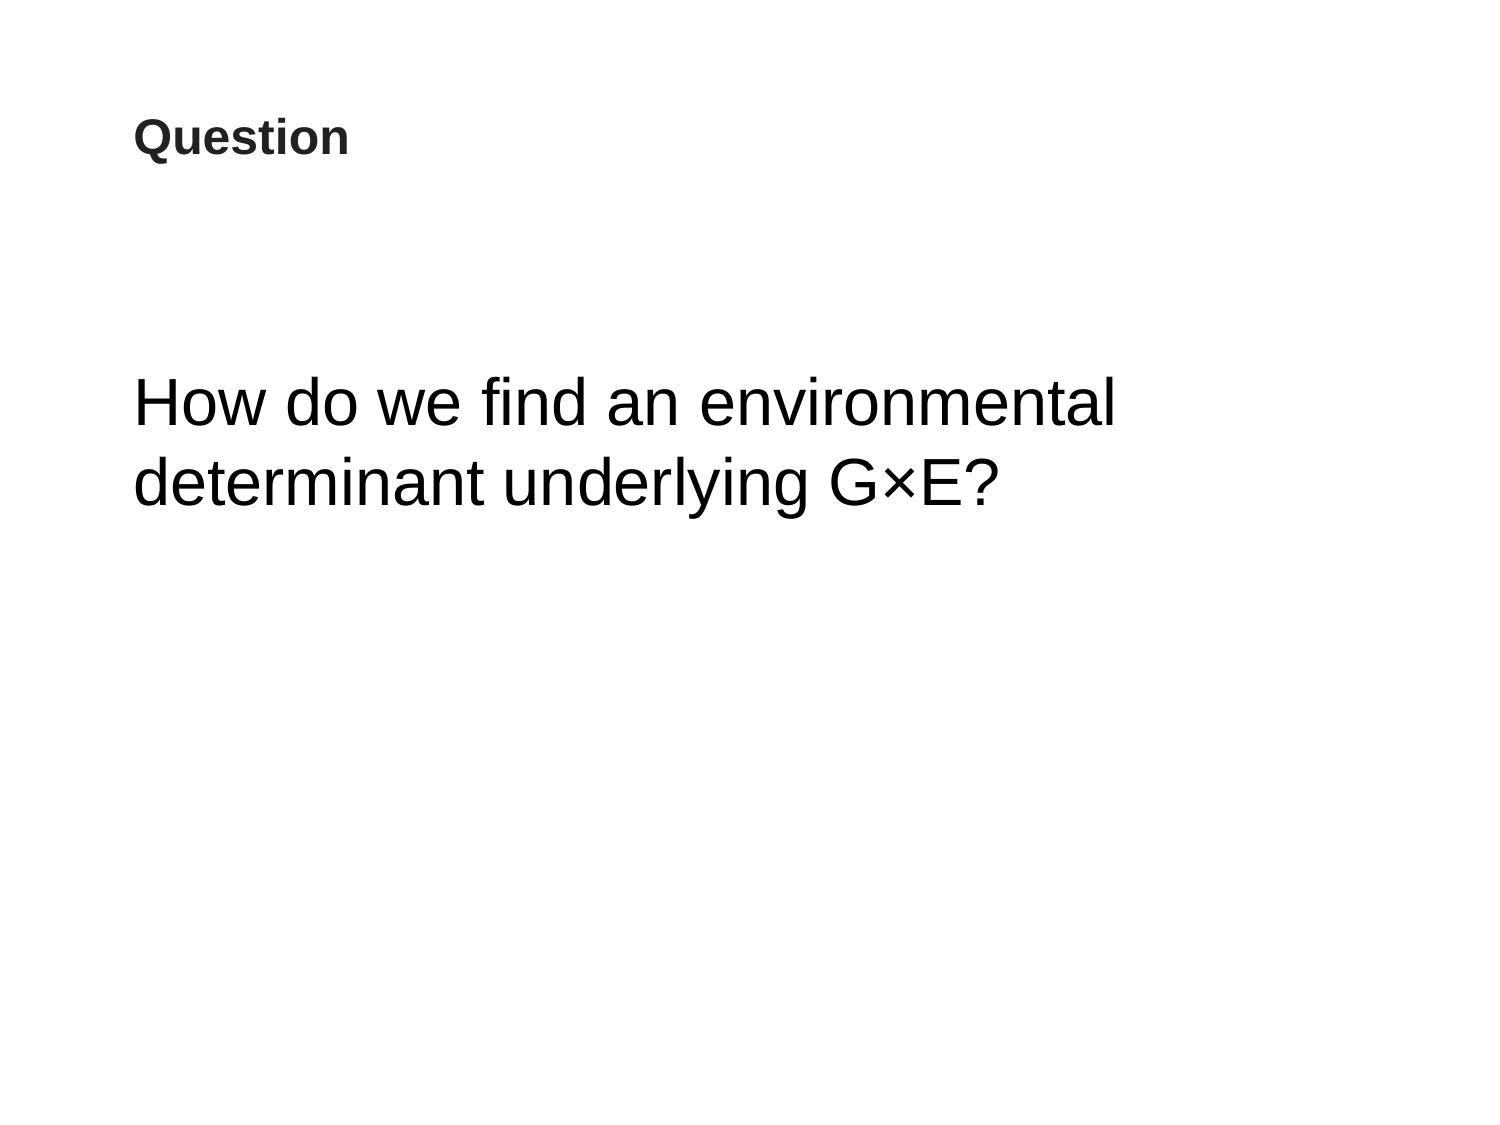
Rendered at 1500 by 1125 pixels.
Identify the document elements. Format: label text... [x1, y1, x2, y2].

text_box Question [118, 96, 437, 172]
text_box How do we find an environmental determinant underlying G×E? [118, 351, 1365, 526]
